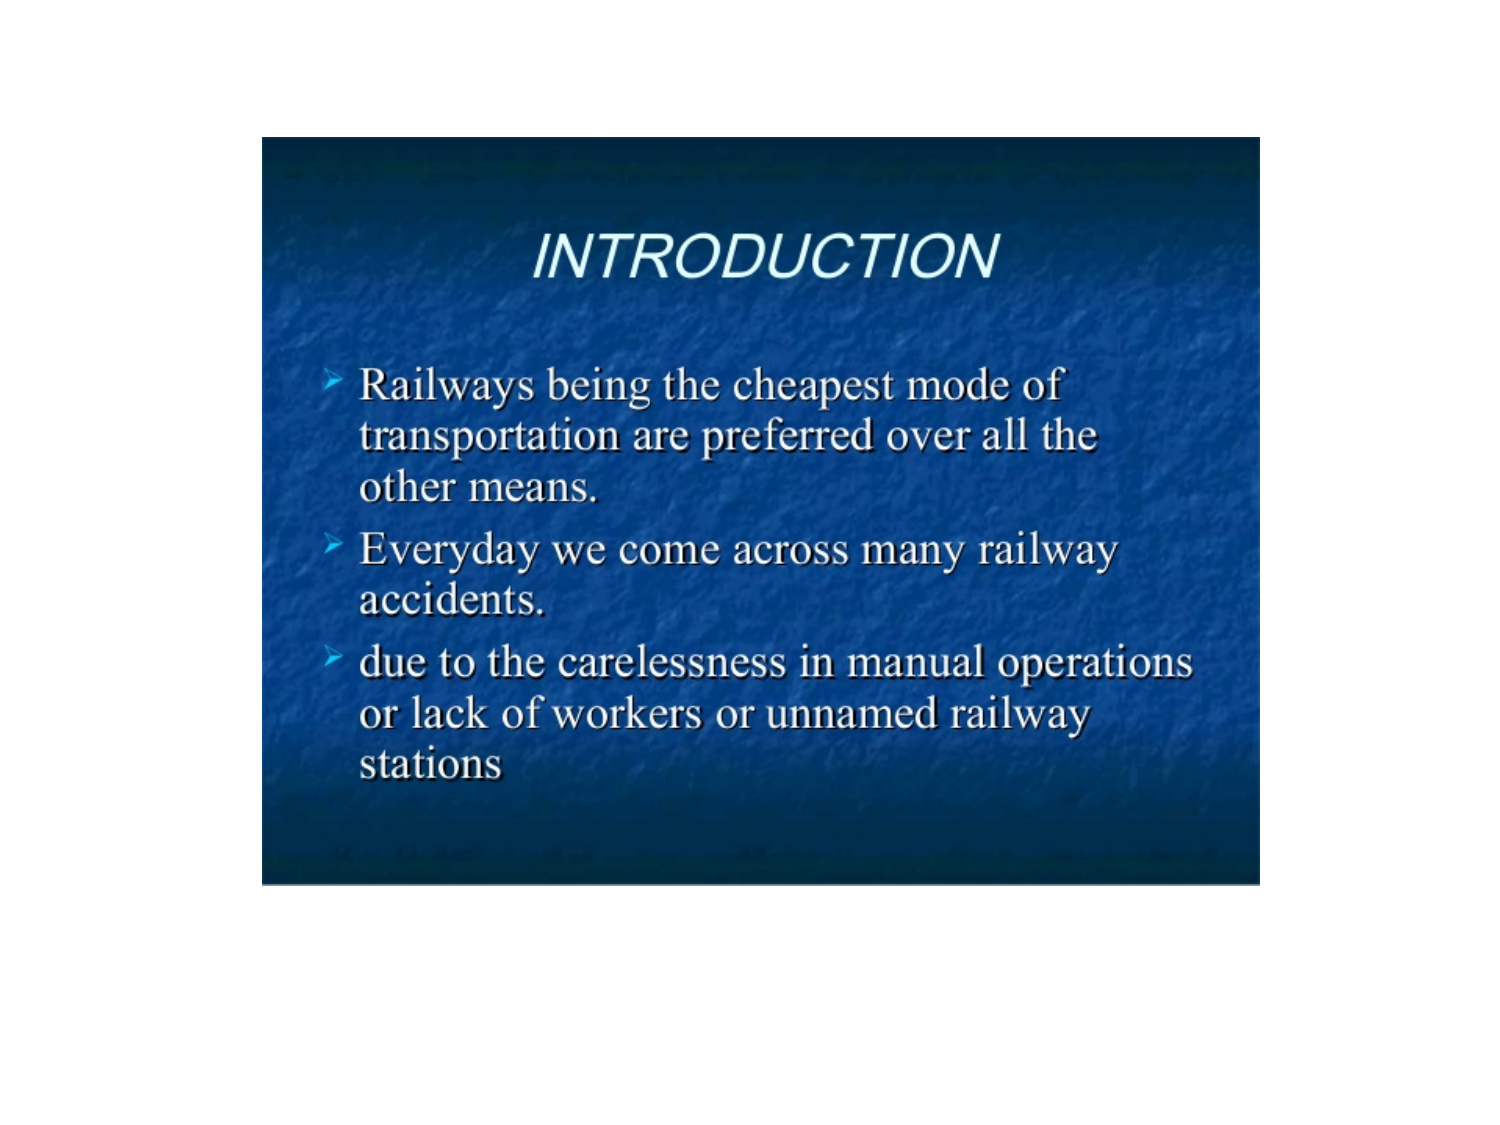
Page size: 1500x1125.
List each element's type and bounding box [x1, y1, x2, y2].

picture [262, 137, 1260, 887]
